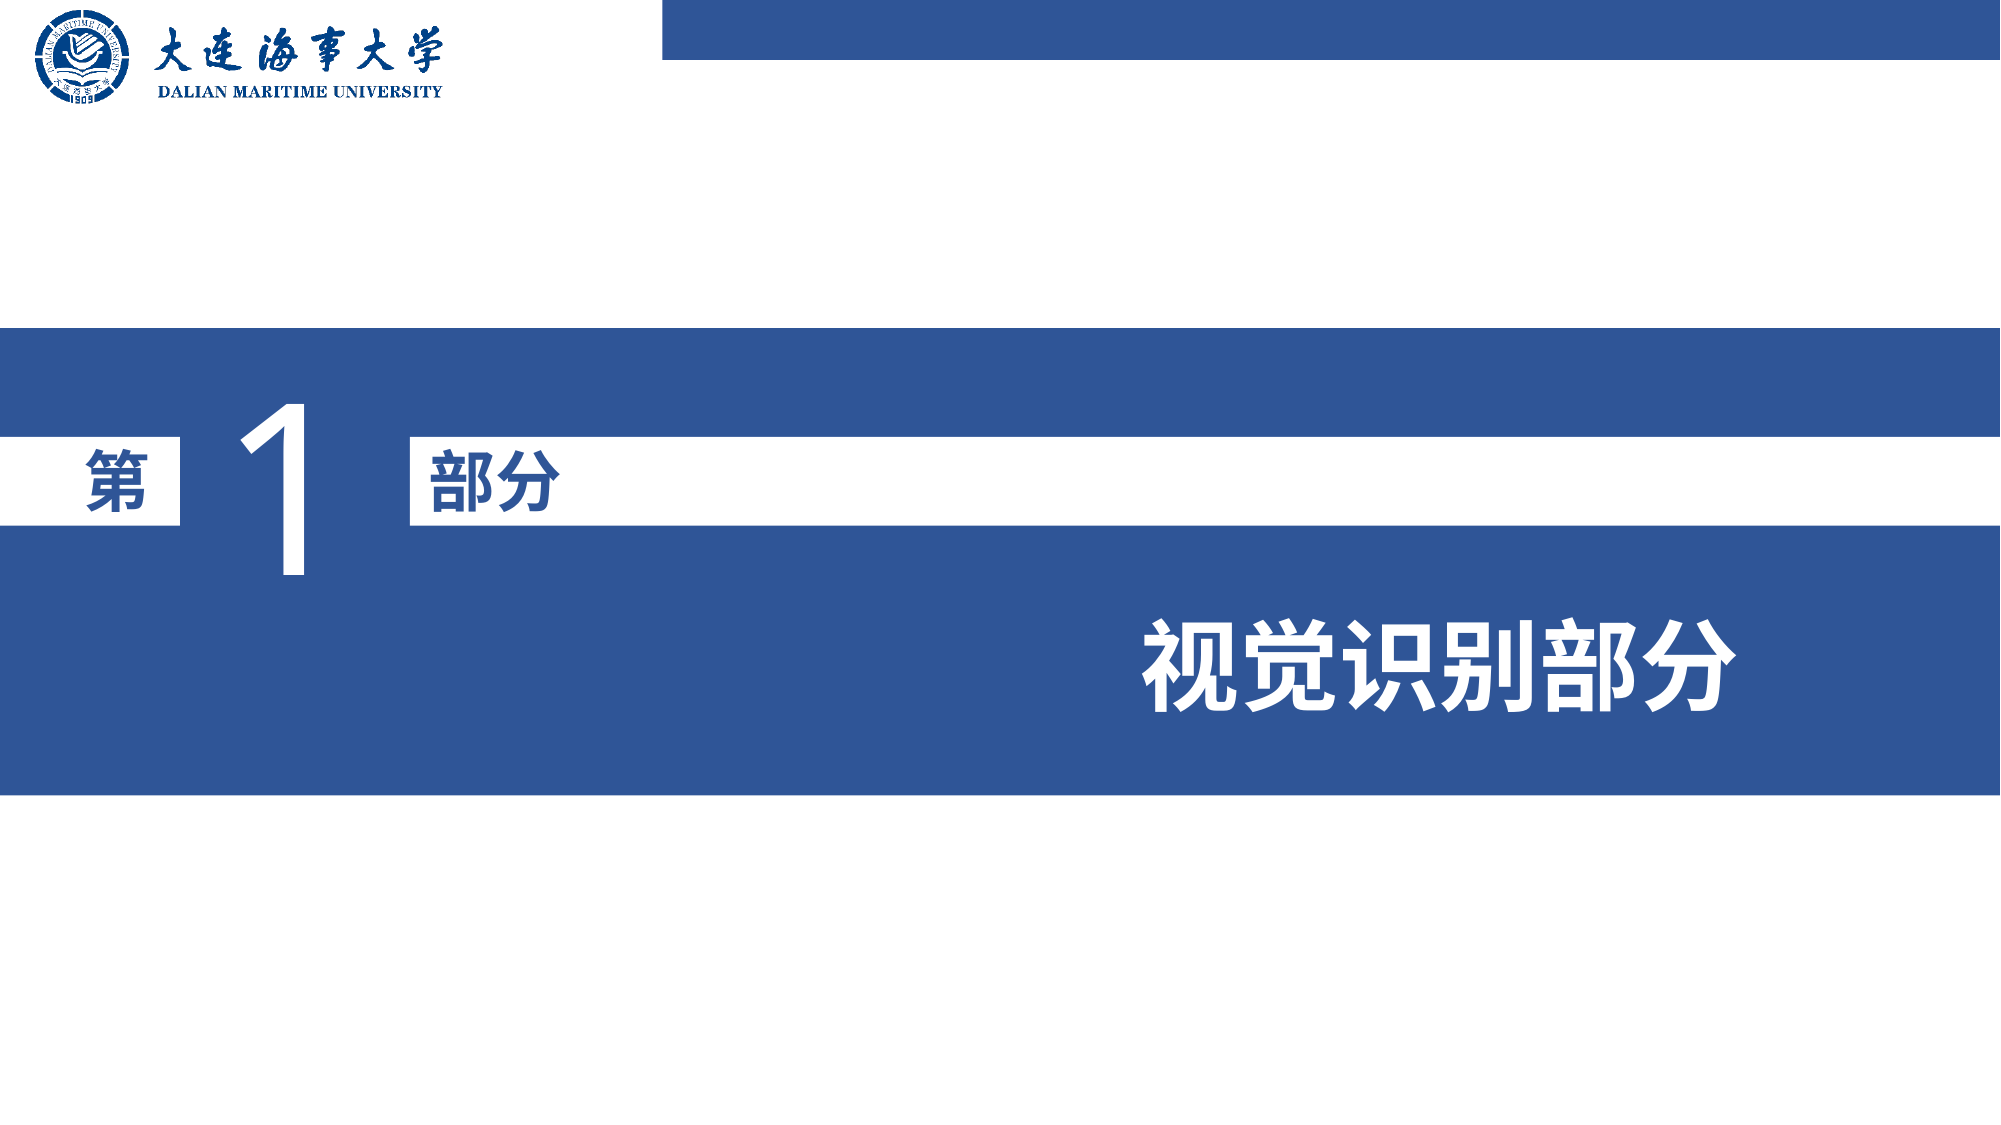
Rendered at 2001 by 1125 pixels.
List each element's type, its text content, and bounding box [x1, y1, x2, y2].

text_box 视觉识别部分 [824, 595, 2000, 731]
text_box [0, 327, 2000, 436]
text_box [705, 436, 2000, 527]
text_box [0, 436, 68, 527]
text_box [0, 527, 2000, 797]
text_box [409, 436, 414, 527]
picture [0, 0, 498, 249]
text_box 第 [68, 432, 163, 528]
text_box 部分 [414, 432, 705, 528]
text_box 1 [162, 328, 415, 631]
